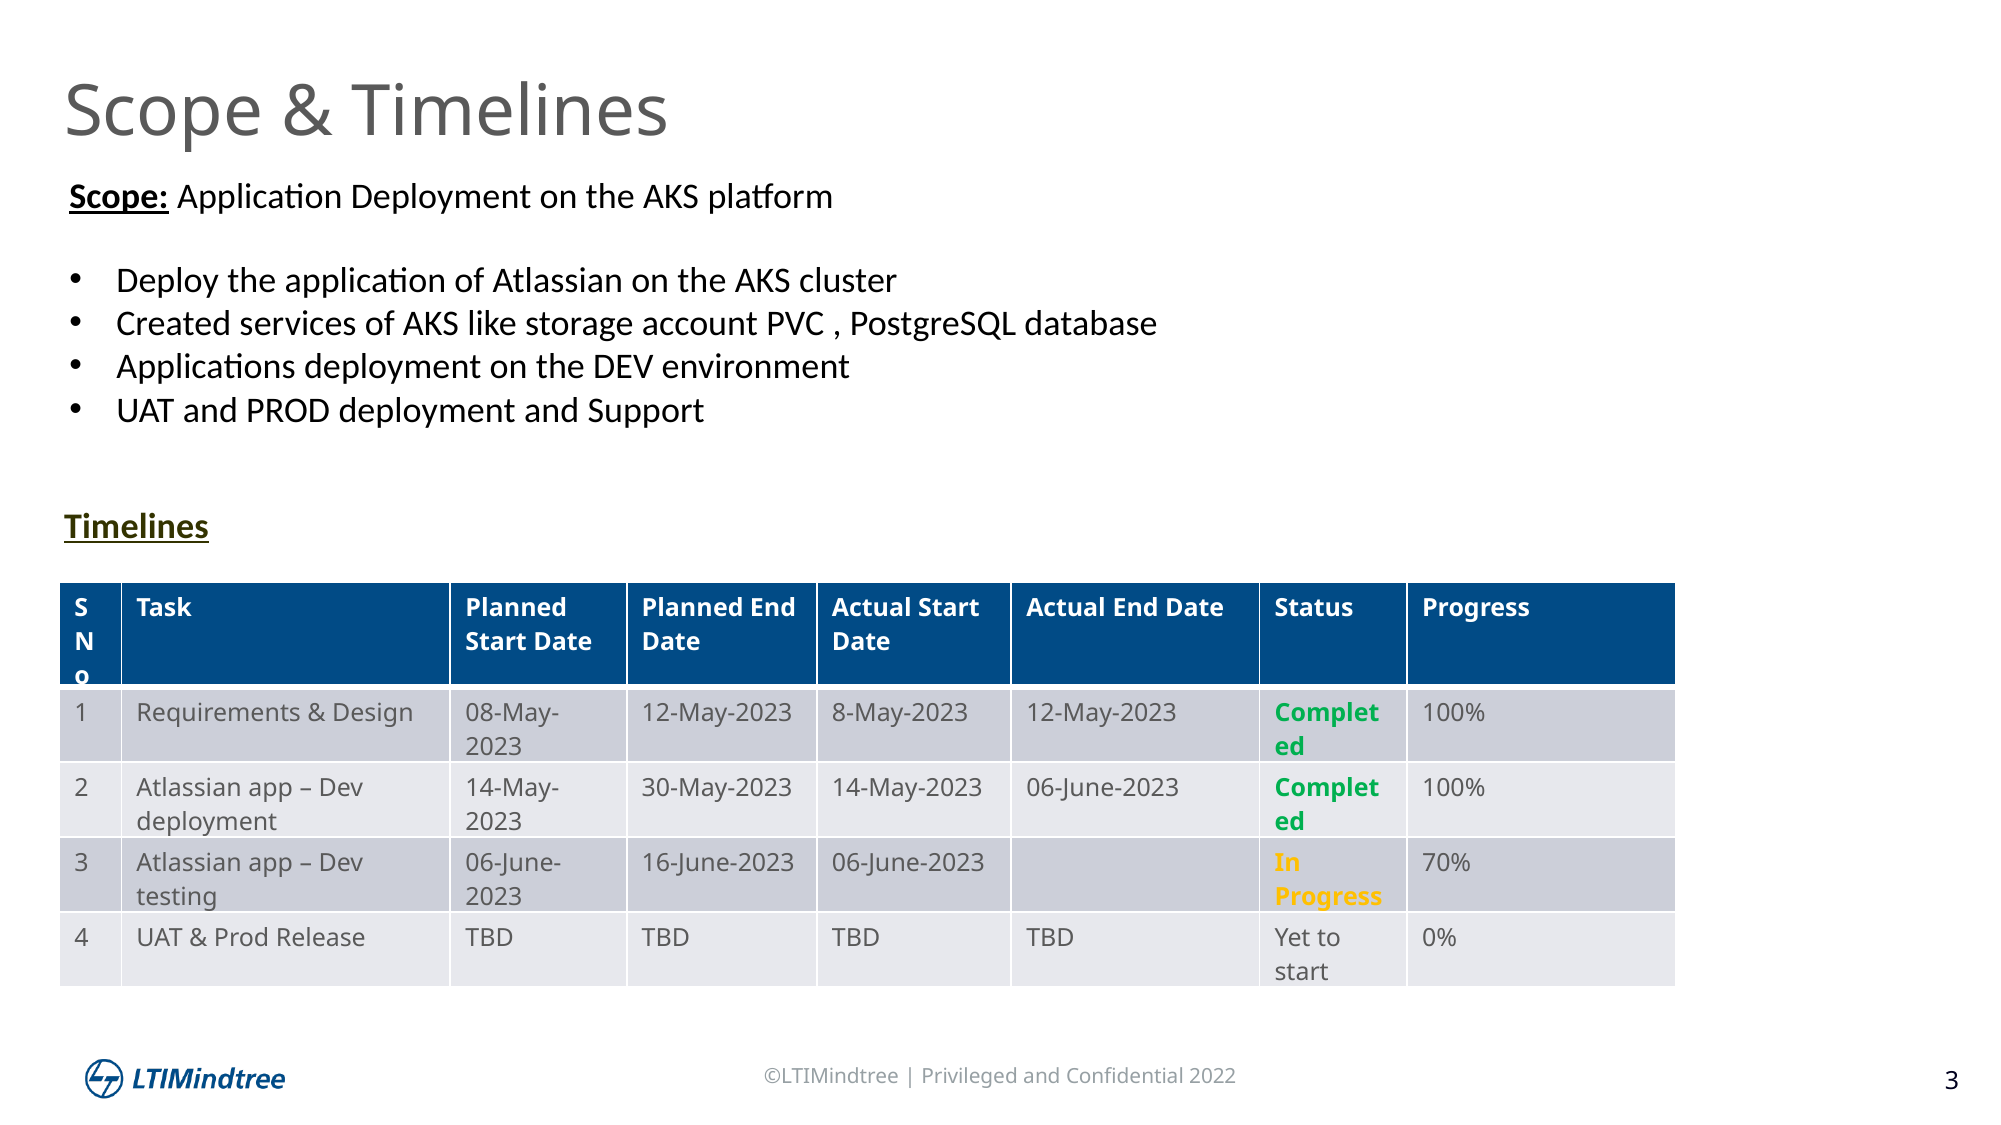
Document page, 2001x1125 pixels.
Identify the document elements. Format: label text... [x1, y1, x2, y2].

text_box Scope: Application Deployment on the AKS platform Deploy the application of Atlassian on the AKS cluster Created services of AKS like storage account PVC , PostgreSQL database Applications deployment on the DEV environment UAT and PROD deployment and Support [49, 162, 1906, 485]
table_header Planned Start Date [451, 583, 626, 684]
table_header Status [1260, 583, 1406, 684]
table_cell 2 [60, 763, 121, 836]
table_cell 12-May-2023 [1012, 690, 1259, 761]
table_cell Completed [1260, 690, 1406, 761]
table_header Actual End Date [1012, 583, 1259, 684]
table_cell Completed [1260, 763, 1406, 836]
table_header S No [60, 583, 121, 684]
table_cell 100% [1408, 690, 1675, 761]
table_cell [1012, 838, 1259, 911]
table_cell Atlassian app – Dev deployment [122, 763, 449, 836]
table_cell 1 [60, 690, 121, 761]
table_cell TBD [628, 913, 816, 986]
table_header Actual Start Date [818, 583, 1010, 684]
table_header Task [122, 583, 449, 684]
table_cell TBD [451, 913, 626, 986]
table_cell Requirements & Design [122, 690, 449, 761]
table_header Progress [1408, 583, 1675, 684]
table_cell Yet to start [1260, 913, 1406, 986]
table_cell Atlassian app – Dev testing [122, 838, 449, 911]
table_cell TBD [1012, 913, 1259, 986]
table_cell 30-May-2023 [628, 763, 816, 836]
table_cell 14-May-2023 [818, 763, 1010, 836]
table_cell 14-May-2023 [451, 763, 626, 836]
table_cell 100% [1408, 763, 1675, 836]
table_cell 70% [1408, 838, 1675, 911]
table_cell 08-May-2023 [451, 690, 626, 761]
table_cell 16-June-2023 [628, 838, 816, 911]
text_box Scope & Timelines [49, 62, 1836, 163]
table_cell 8-May-2023 [818, 690, 1010, 761]
text_box Timelines [49, 495, 380, 554]
table_cell 06-June-2023 [1012, 763, 1259, 836]
table_cell 0% [1408, 913, 1675, 986]
table_cell 06-June-2023 [818, 838, 1010, 911]
table_cell 4 [60, 913, 121, 986]
table_cell UAT & Prod Release [122, 913, 449, 986]
table_cell 06-June-2023 [451, 838, 626, 911]
table_cell 3 [60, 838, 121, 911]
table_cell In Progress [1260, 838, 1406, 911]
table_cell TBD [818, 913, 1010, 986]
table_header Planned End Date [628, 583, 816, 684]
table_cell 12-May-2023 [628, 690, 816, 761]
